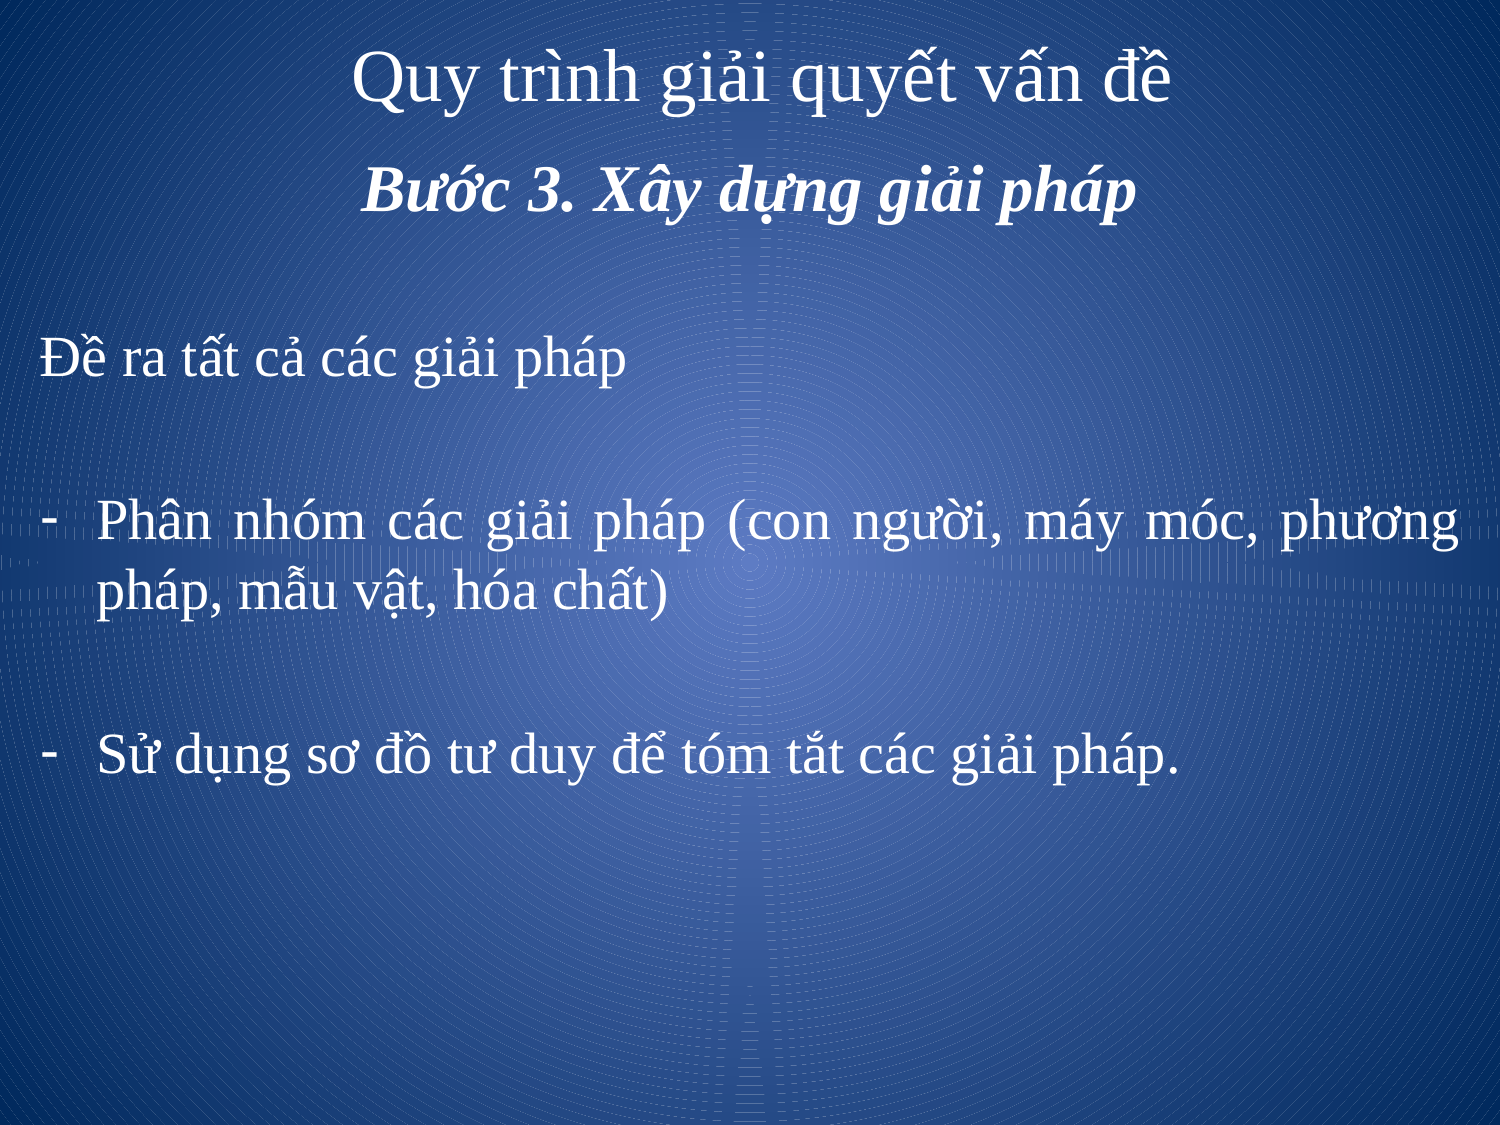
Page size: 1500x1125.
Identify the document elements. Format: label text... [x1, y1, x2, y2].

title Quy trình giải quyết vấn đề [87, 24, 1438, 118]
list Bước 3. Xây dựng giải pháp Đề ra tất cả các giải pháp Phân nhóm các giải pháp (con người, máy móc, phương pháp, mẫu vật, hóa chất) Sử dụng sơ đồ tư duy để tóm tắt các giải pháp. [24, 137, 1475, 1100]
